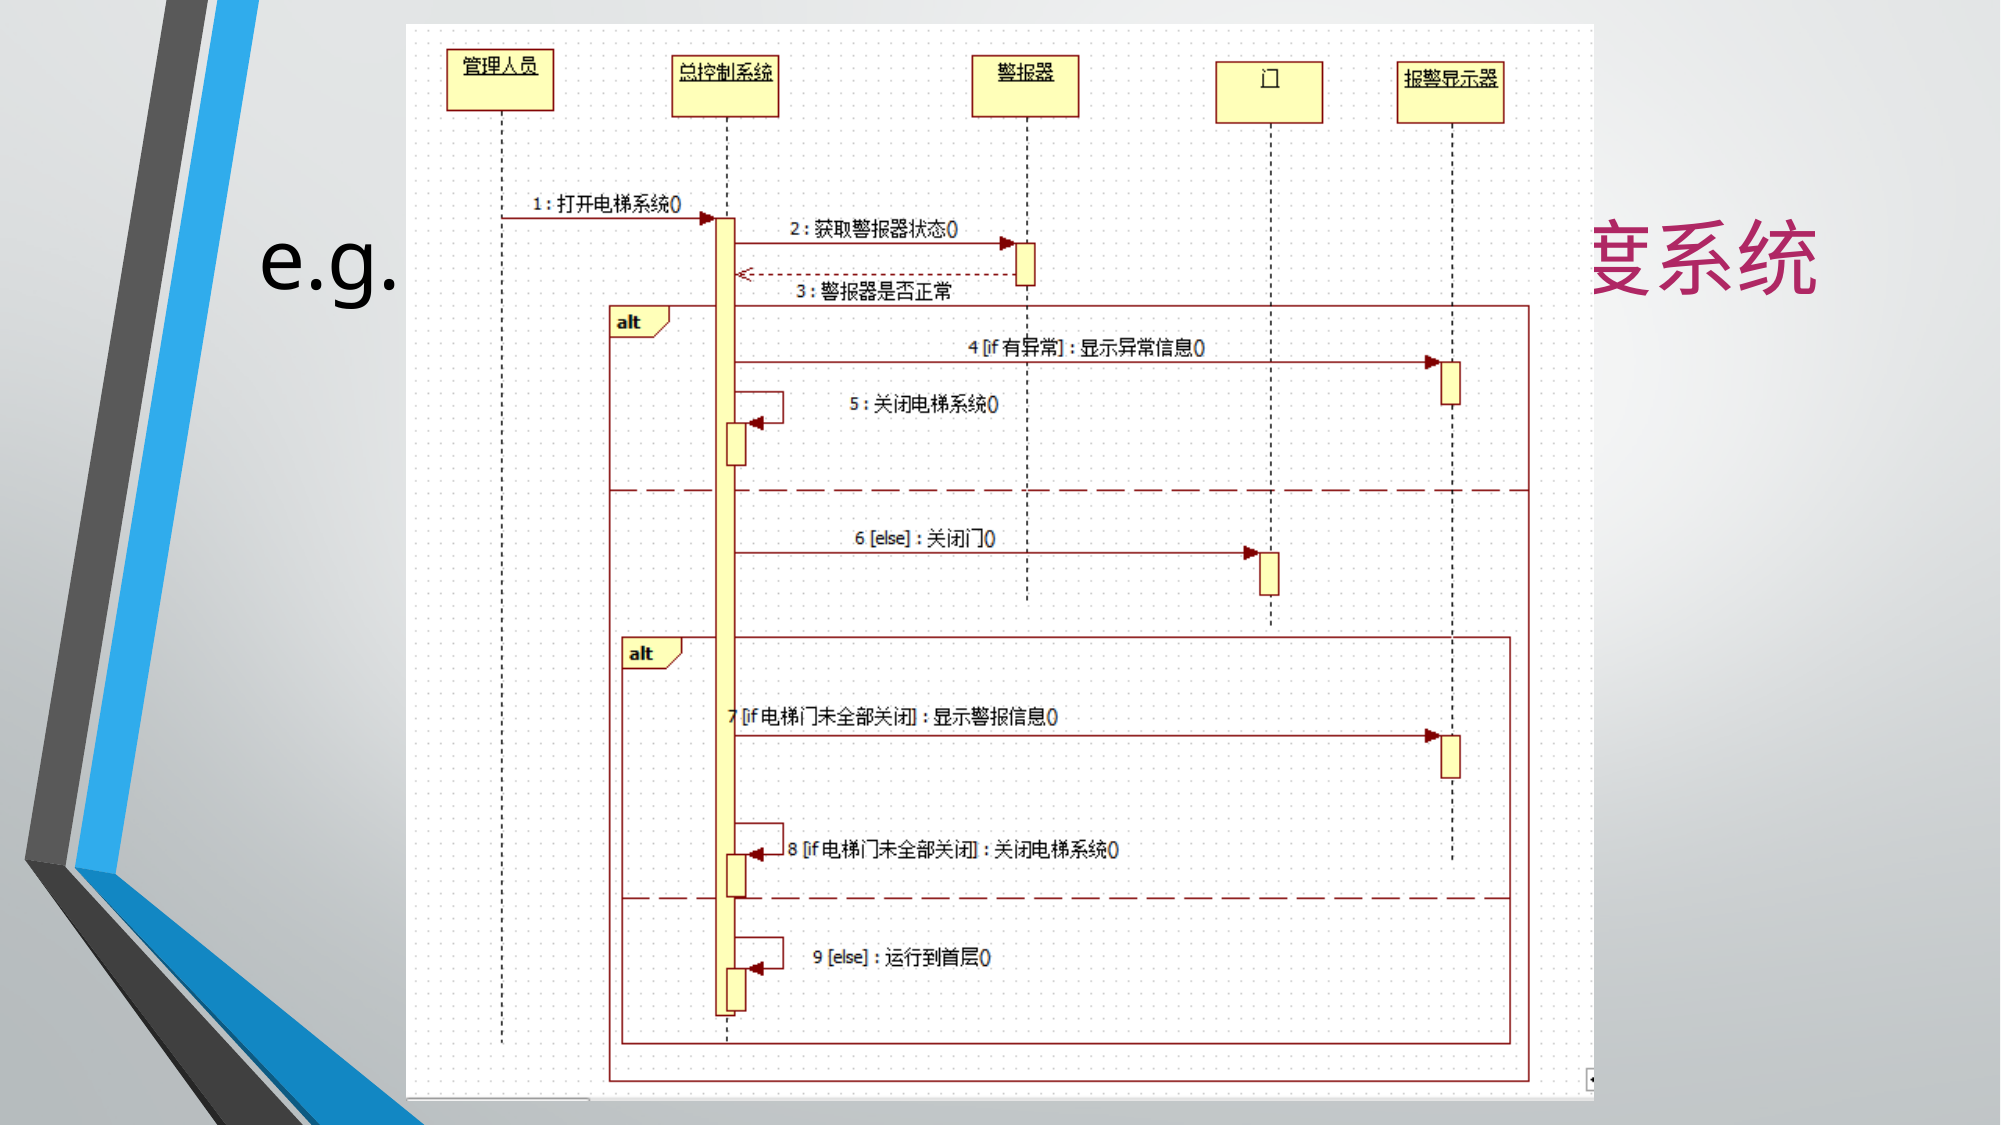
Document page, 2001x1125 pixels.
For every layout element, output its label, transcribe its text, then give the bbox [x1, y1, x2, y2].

picture [405, 23, 1594, 1101]
title e.g.面向对象分析与设计-单电梯调度系统 [243, 112, 405, 400]
title e.g.面向对象分析与设计-单电梯调度系统 [1594, 112, 1887, 400]
